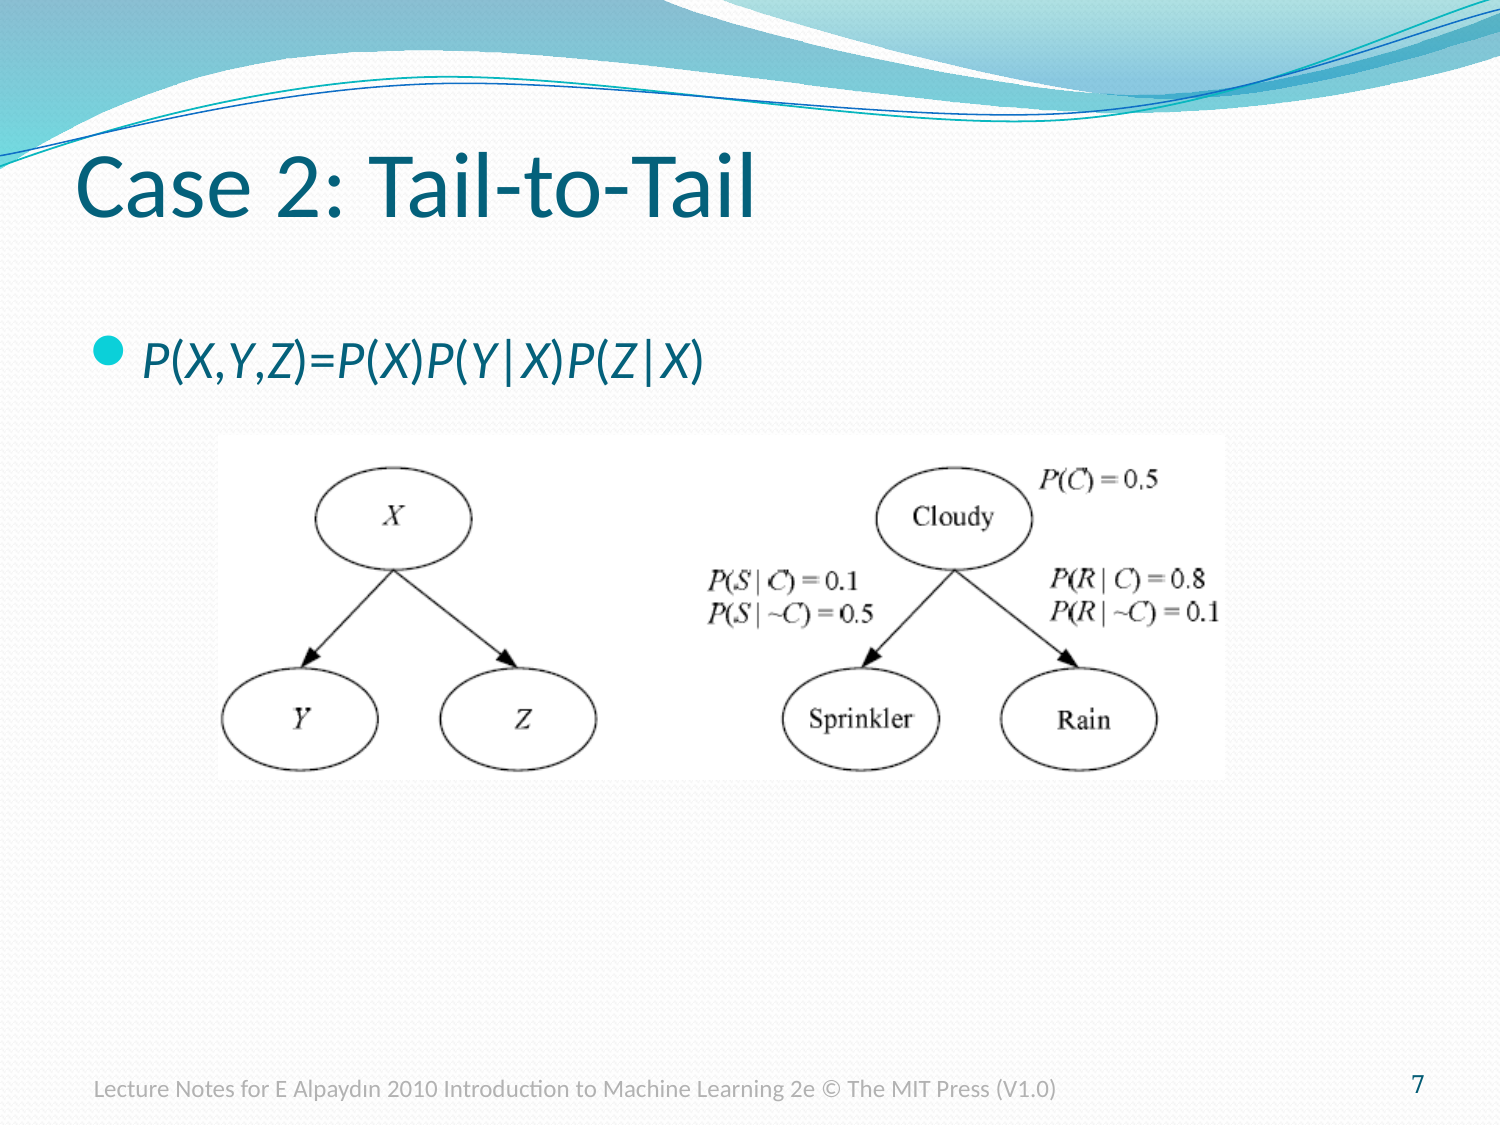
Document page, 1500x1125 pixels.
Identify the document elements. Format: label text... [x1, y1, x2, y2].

picture [217, 435, 1225, 780]
list P(X,Y,Z)=P(X)P(Y|X)P(Z|X) [75, 317, 1425, 1038]
slide_number 7 [1299, 1042, 1425, 1103]
title Case 2: Tail-to-Tail [75, 115, 1425, 237]
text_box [210, 436, 1231, 792]
footer Lecture Notes for E Alpaydın 2010 Introduction to Machine Learning 2e © The MIT Press (V1.0) [93, 1042, 1254, 1103]
